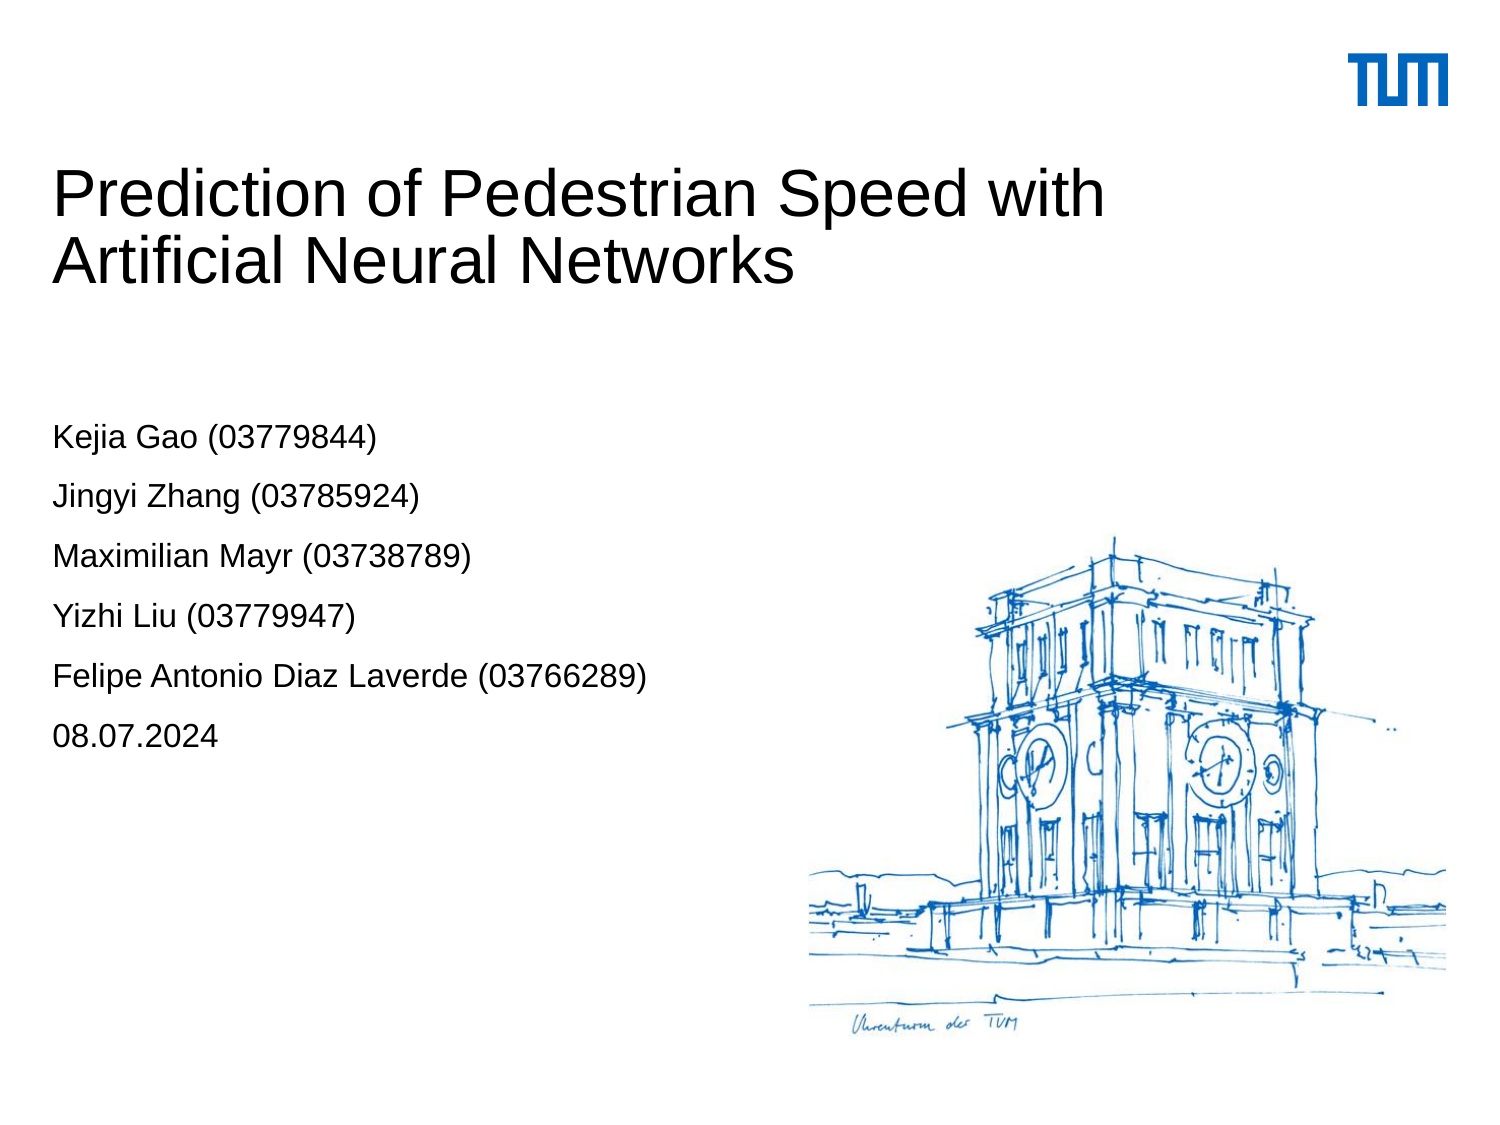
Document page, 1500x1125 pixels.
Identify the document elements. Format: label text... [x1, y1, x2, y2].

list Kejia Gao (03779844) Jingyi Zhang (03785924) Maximilian Mayr (03738789) Yizhi Liu (03779947) Felipe Antonio Diaz Laverde (03766289) 08.07.2024 [52, 394, 1449, 908]
picture [807, 500, 1447, 1059]
title Prediction of Pedestrian Speed with Artificial Neural Networks [52, 162, 1328, 298]
